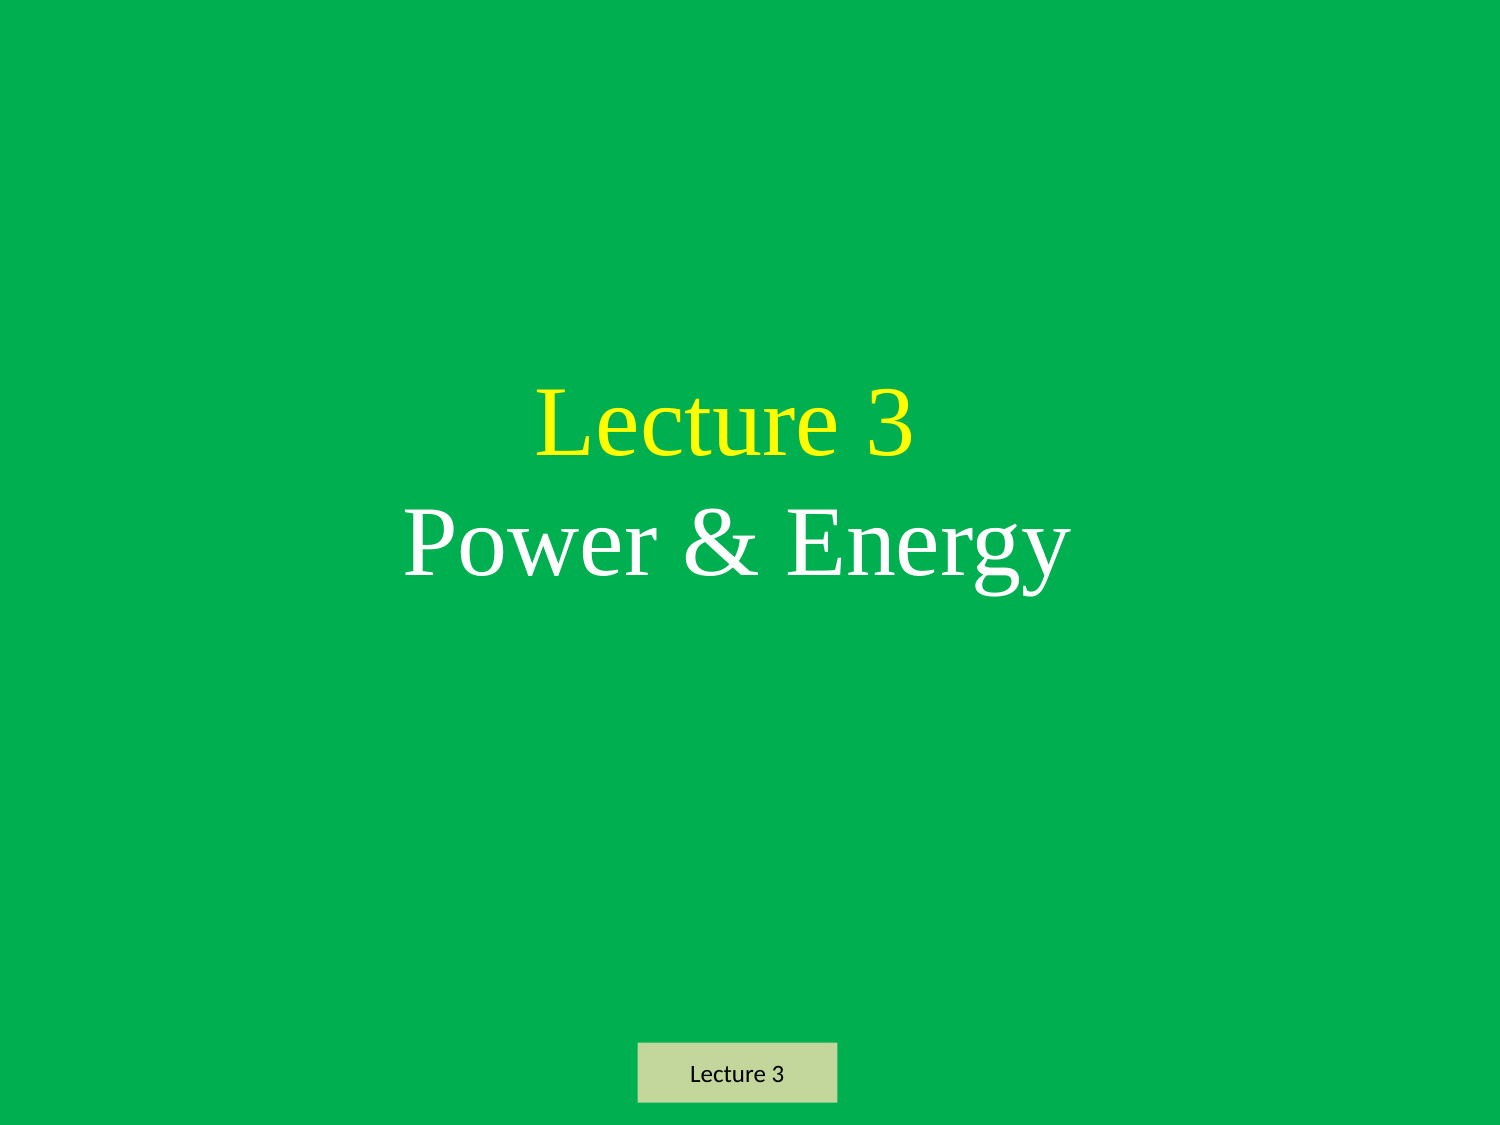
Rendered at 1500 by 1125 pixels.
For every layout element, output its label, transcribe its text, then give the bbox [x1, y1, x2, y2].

footer Lecture 3 [637, 1042, 838, 1103]
title Lecture 3 Power & Energy [62, 324, 1413, 625]
